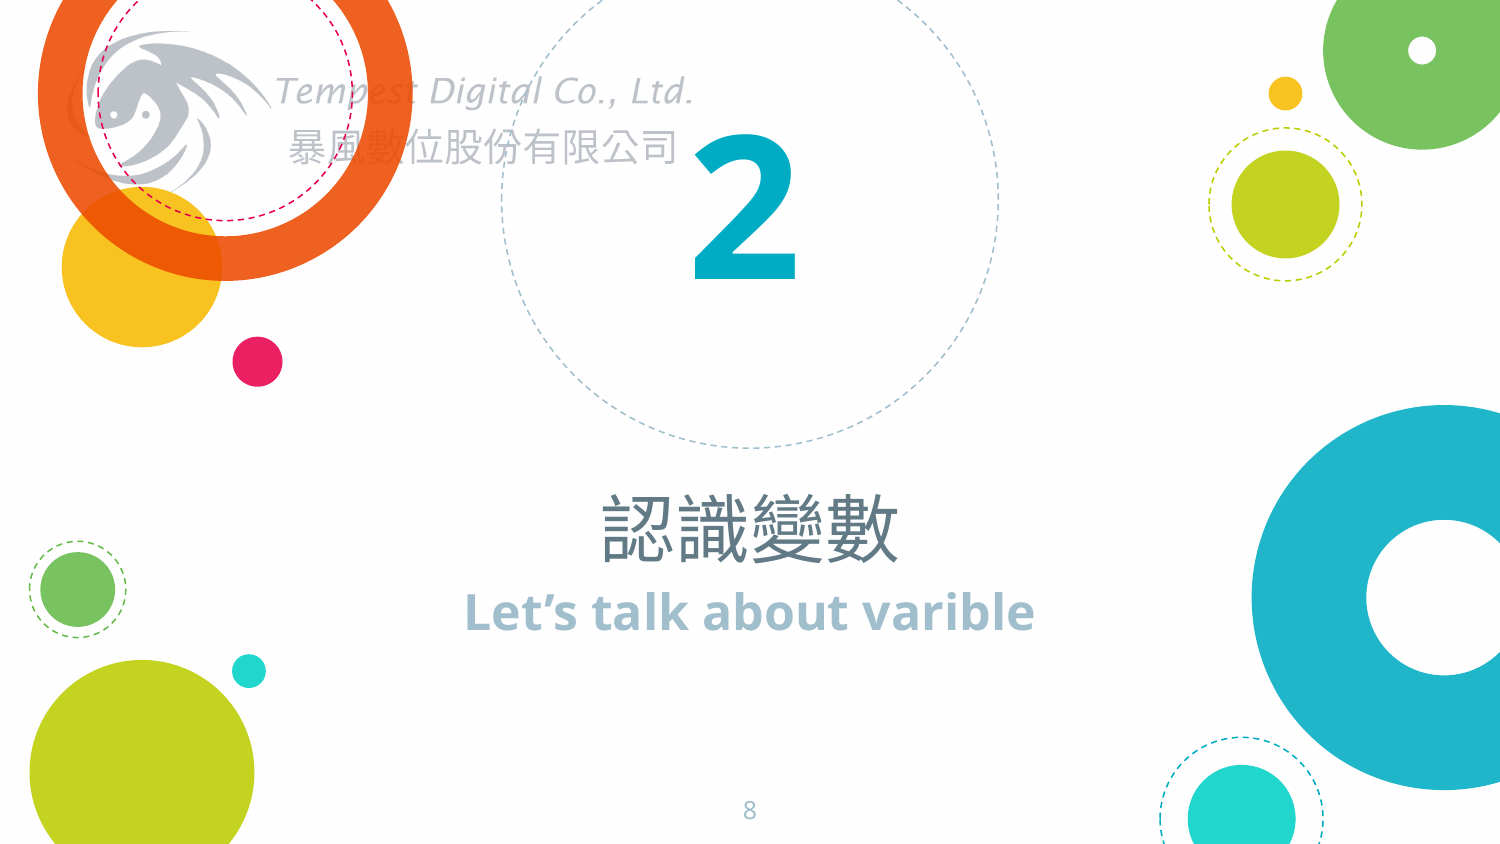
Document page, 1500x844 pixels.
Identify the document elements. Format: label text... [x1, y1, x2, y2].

slide_number 8 [711, 779, 789, 844]
text_box 2 [500, 7, 989, 335]
subtitle Let’s talk about varible [290, 565, 1209, 695]
title 認識變數 [290, 397, 1209, 565]
